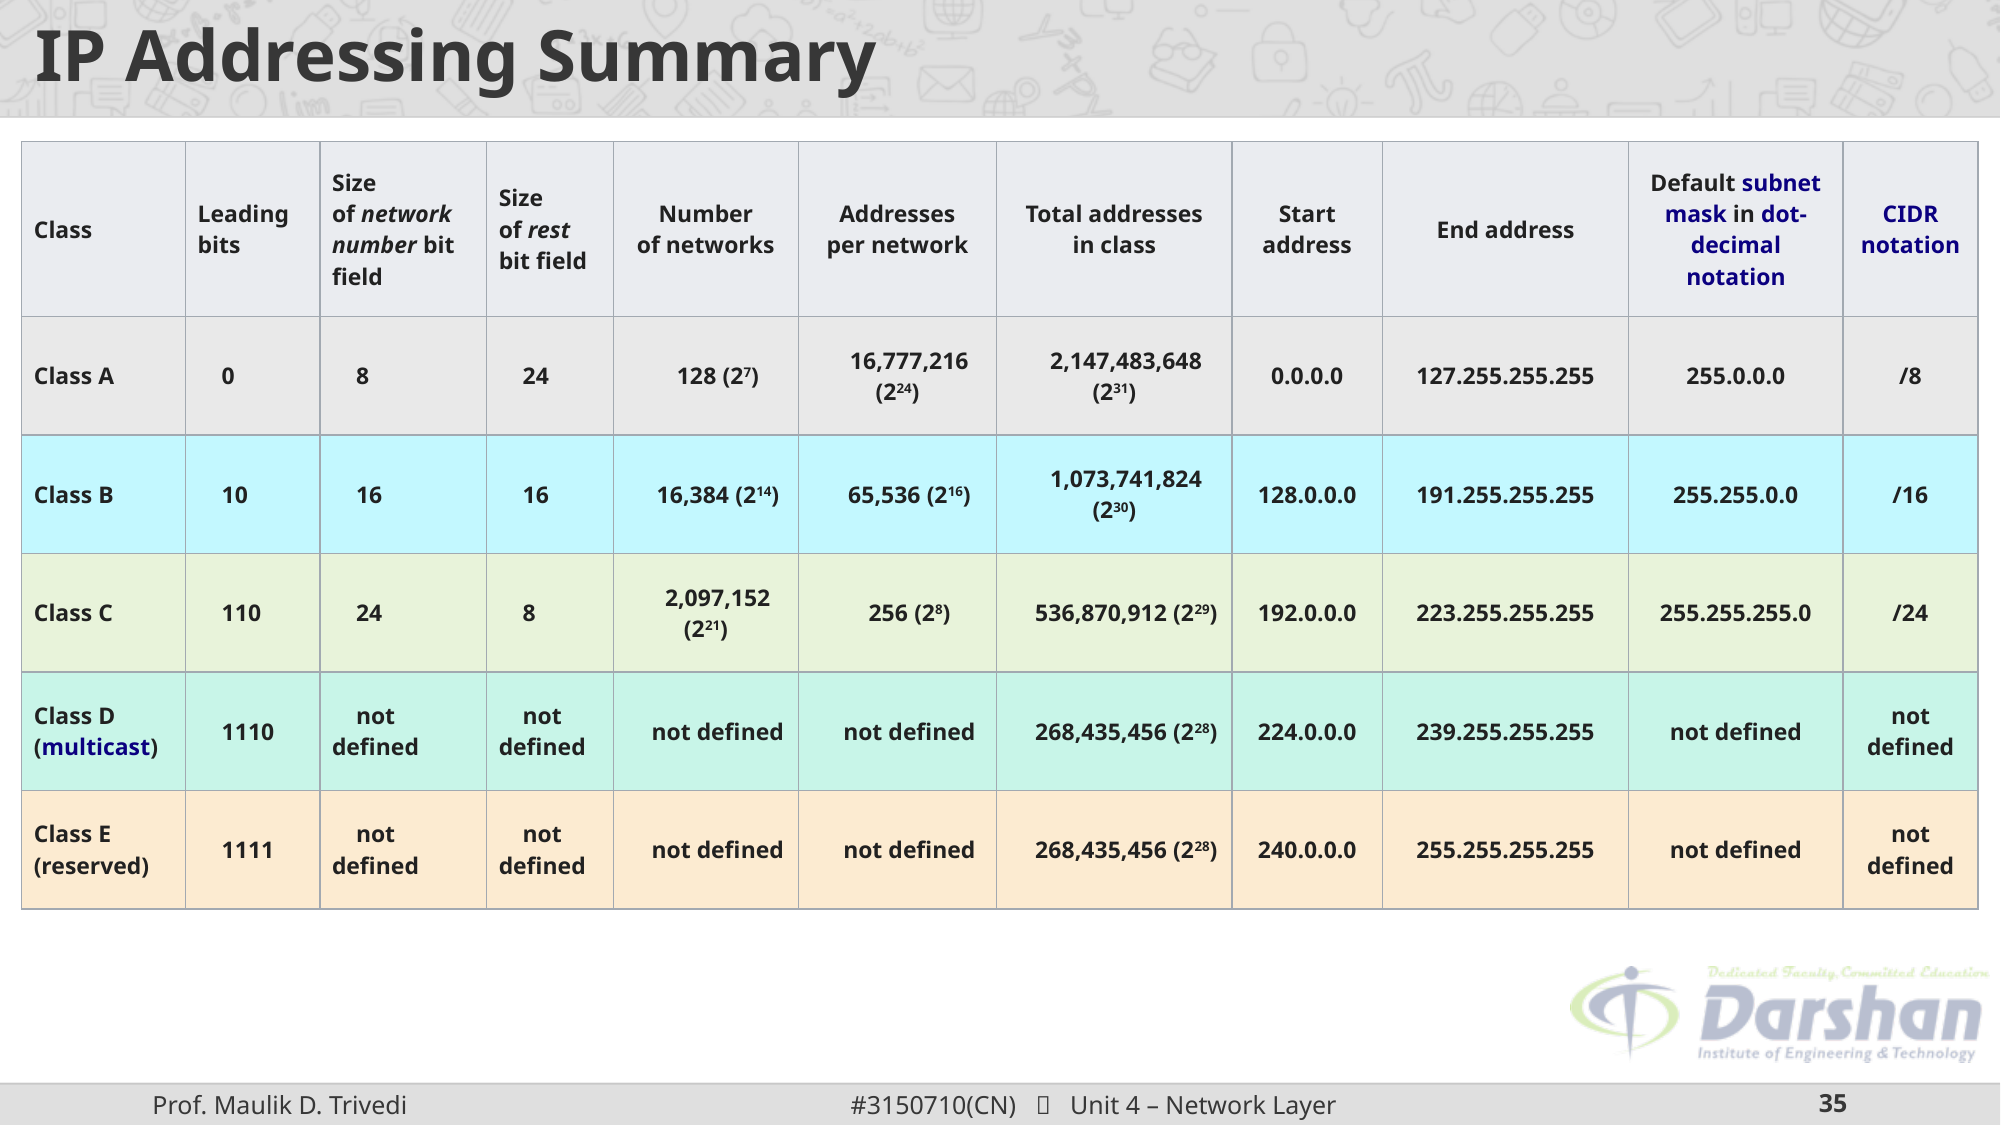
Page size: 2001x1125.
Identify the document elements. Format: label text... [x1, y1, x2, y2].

table_cell not defined [487, 791, 613, 908]
table_cell Class B [22, 436, 185, 553]
table_cell 16,384 (214) [614, 436, 798, 553]
table_header Size of rest bit field [487, 142, 613, 316]
table_cell 223.255.255.255 [1383, 554, 1628, 671]
table_header Size of network number bit field [321, 142, 486, 316]
table_cell 268,435,456 (228) [997, 673, 1231, 790]
table_header CIDR notation [1844, 142, 1977, 316]
table_cell 127.255.255.255 [1383, 317, 1628, 434]
table_cell 16 [321, 436, 486, 553]
table_header Start address [1233, 142, 1382, 316]
table_cell Class A [22, 317, 185, 434]
table_cell not defined [799, 673, 996, 790]
table_cell 65,536 (216) [799, 436, 996, 553]
table_cell 239.255.255.255 [1383, 673, 1628, 790]
table_header Addresses per network [799, 142, 996, 316]
table_cell 240.0.0.0 [1233, 791, 1382, 908]
table_cell 10 [186, 436, 319, 553]
table_cell Class E (reserved) [22, 791, 185, 908]
table_cell not defined [614, 791, 798, 908]
table_cell not defined [1629, 673, 1842, 790]
table_cell 1,073,741,824 (230) [997, 436, 1231, 553]
table_cell not defined [614, 673, 798, 790]
table_cell not defined [799, 791, 996, 908]
table_cell 110 [186, 554, 319, 671]
table_cell Class D (multicast) [22, 673, 185, 790]
table_cell not defined [1844, 673, 1977, 790]
table_cell 2,147,483,648 (231) [997, 317, 1231, 434]
title IP Addressing Summary [0, 0, 2000, 117]
table_cell 24 [321, 554, 486, 671]
table_cell 1111 [186, 791, 319, 908]
table_header Number of networks [614, 142, 798, 316]
table_cell not defined [1629, 791, 1842, 908]
table_cell 255.255.255.255 [1383, 791, 1628, 908]
table_header Total addresses in class [997, 142, 1231, 316]
table_cell 224.0.0.0 [1233, 673, 1382, 790]
table_cell not defined [487, 673, 613, 790]
table_header Class [22, 142, 185, 316]
table_cell /16 [1844, 436, 1977, 553]
table_cell /24 [1844, 554, 1977, 671]
table_header Default subnet mask in dot-decimal notation [1629, 142, 1842, 316]
table_cell 536,870,912 (229) [997, 554, 1231, 671]
table_cell 128.0.0.0 [1233, 436, 1382, 553]
table_cell 192.0.0.0 [1233, 554, 1382, 671]
table_cell 255.255.0.0 [1629, 436, 1842, 553]
table_cell 8 [487, 554, 613, 671]
table_cell 8 [321, 317, 486, 434]
table_cell Class C [22, 554, 185, 671]
table_cell 255.255.255.0 [1629, 554, 1842, 671]
table_cell 0 [186, 317, 319, 434]
table_cell not defined [321, 673, 486, 790]
text_box 223 [1570, 966, 1990, 1063]
table_cell 2,097,152 (221) [614, 554, 798, 671]
table_cell 16,777,216 (224) [799, 317, 996, 434]
table_cell 24 [487, 317, 613, 434]
table_cell 268,435,456 (228) [997, 791, 1231, 908]
table_header Leading bits [186, 142, 319, 316]
table_cell /8 [1844, 317, 1977, 434]
table_cell 256 (28) [799, 554, 996, 671]
table_cell not defined [321, 791, 486, 908]
table_cell 16 [487, 436, 613, 553]
table_cell not defined [1844, 791, 1977, 908]
table_cell 128 (27) [614, 317, 798, 434]
table_cell 0.0.0.0 [1233, 317, 1382, 434]
table_cell 255.0.0.0 [1629, 317, 1842, 434]
table_header End address [1383, 142, 1628, 316]
table_cell 191.255.255.255 [1383, 436, 1628, 553]
table_cell 1110 [186, 673, 319, 790]
